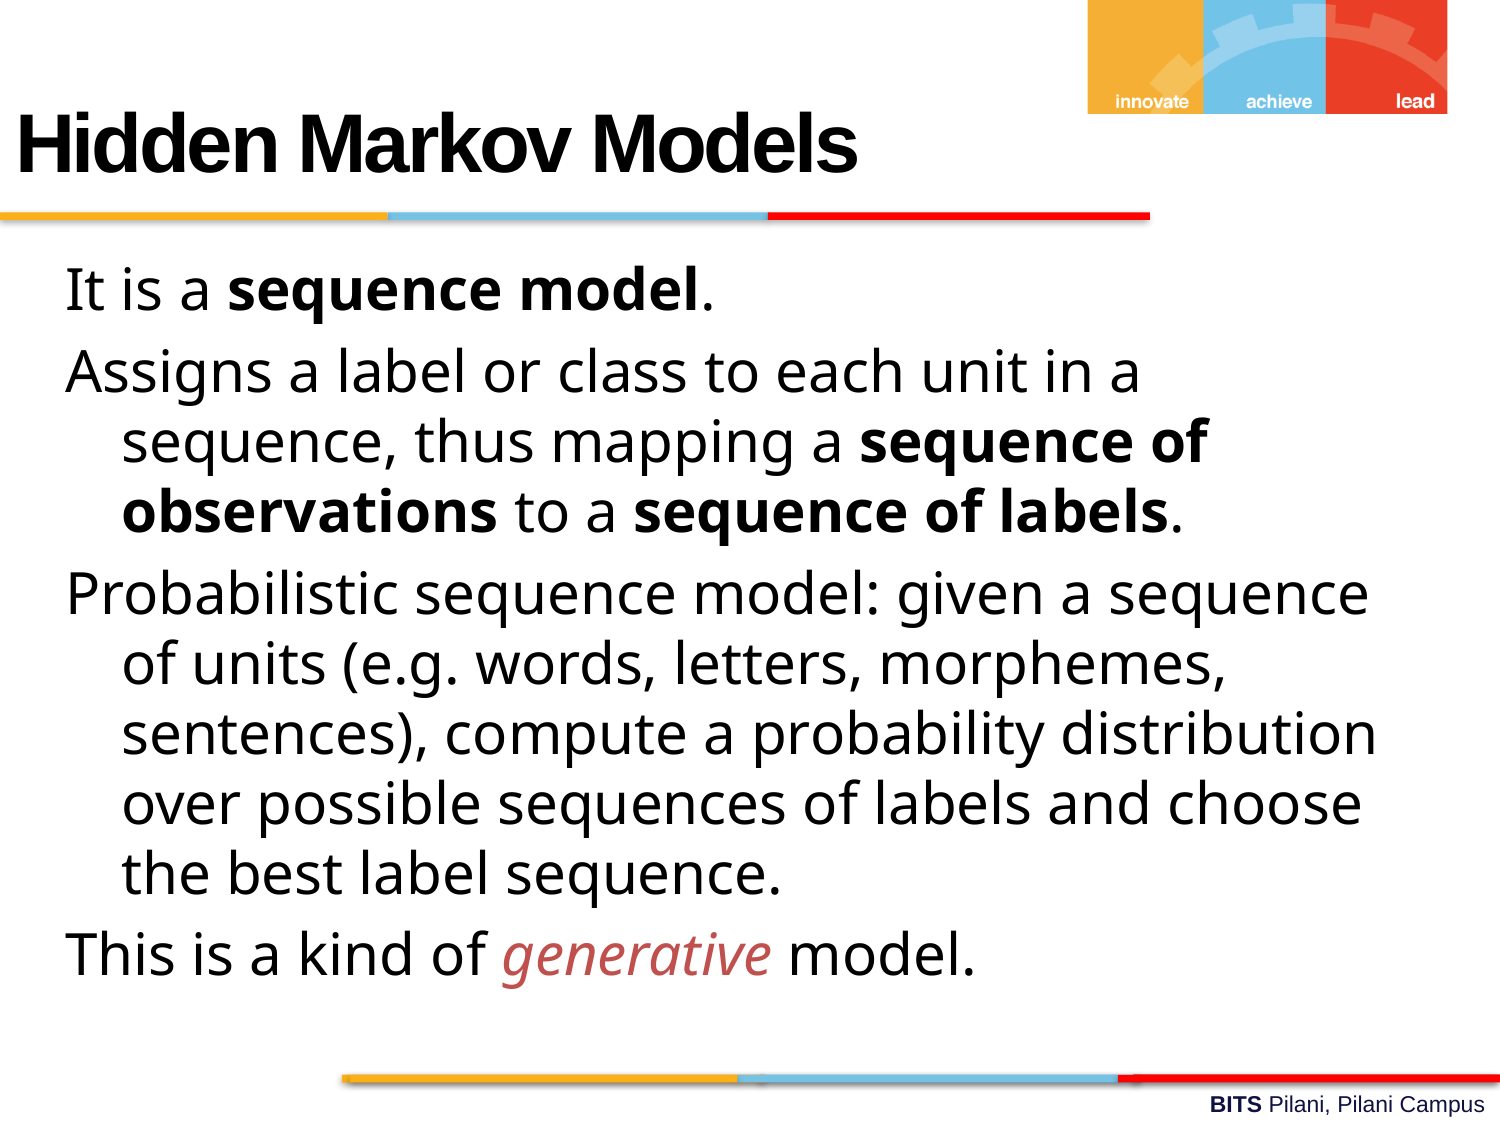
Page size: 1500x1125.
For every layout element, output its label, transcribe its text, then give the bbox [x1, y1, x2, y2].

picture [1087, 0, 1448, 114]
list It is a sequence model. Assigns a label or class to each unit in a sequence, thus mapping a sequence of observations to a sequence of labels. Probabilistic sequence model: given a sequence of units (e.g. words, letters, morphemes, sentences), compute a probability distribution over possible sequences of labels and choose the best label sequence. This is a kind of generative model. [49, 244, 1401, 988]
title Hidden Markov Models [0, 45, 1350, 233]
